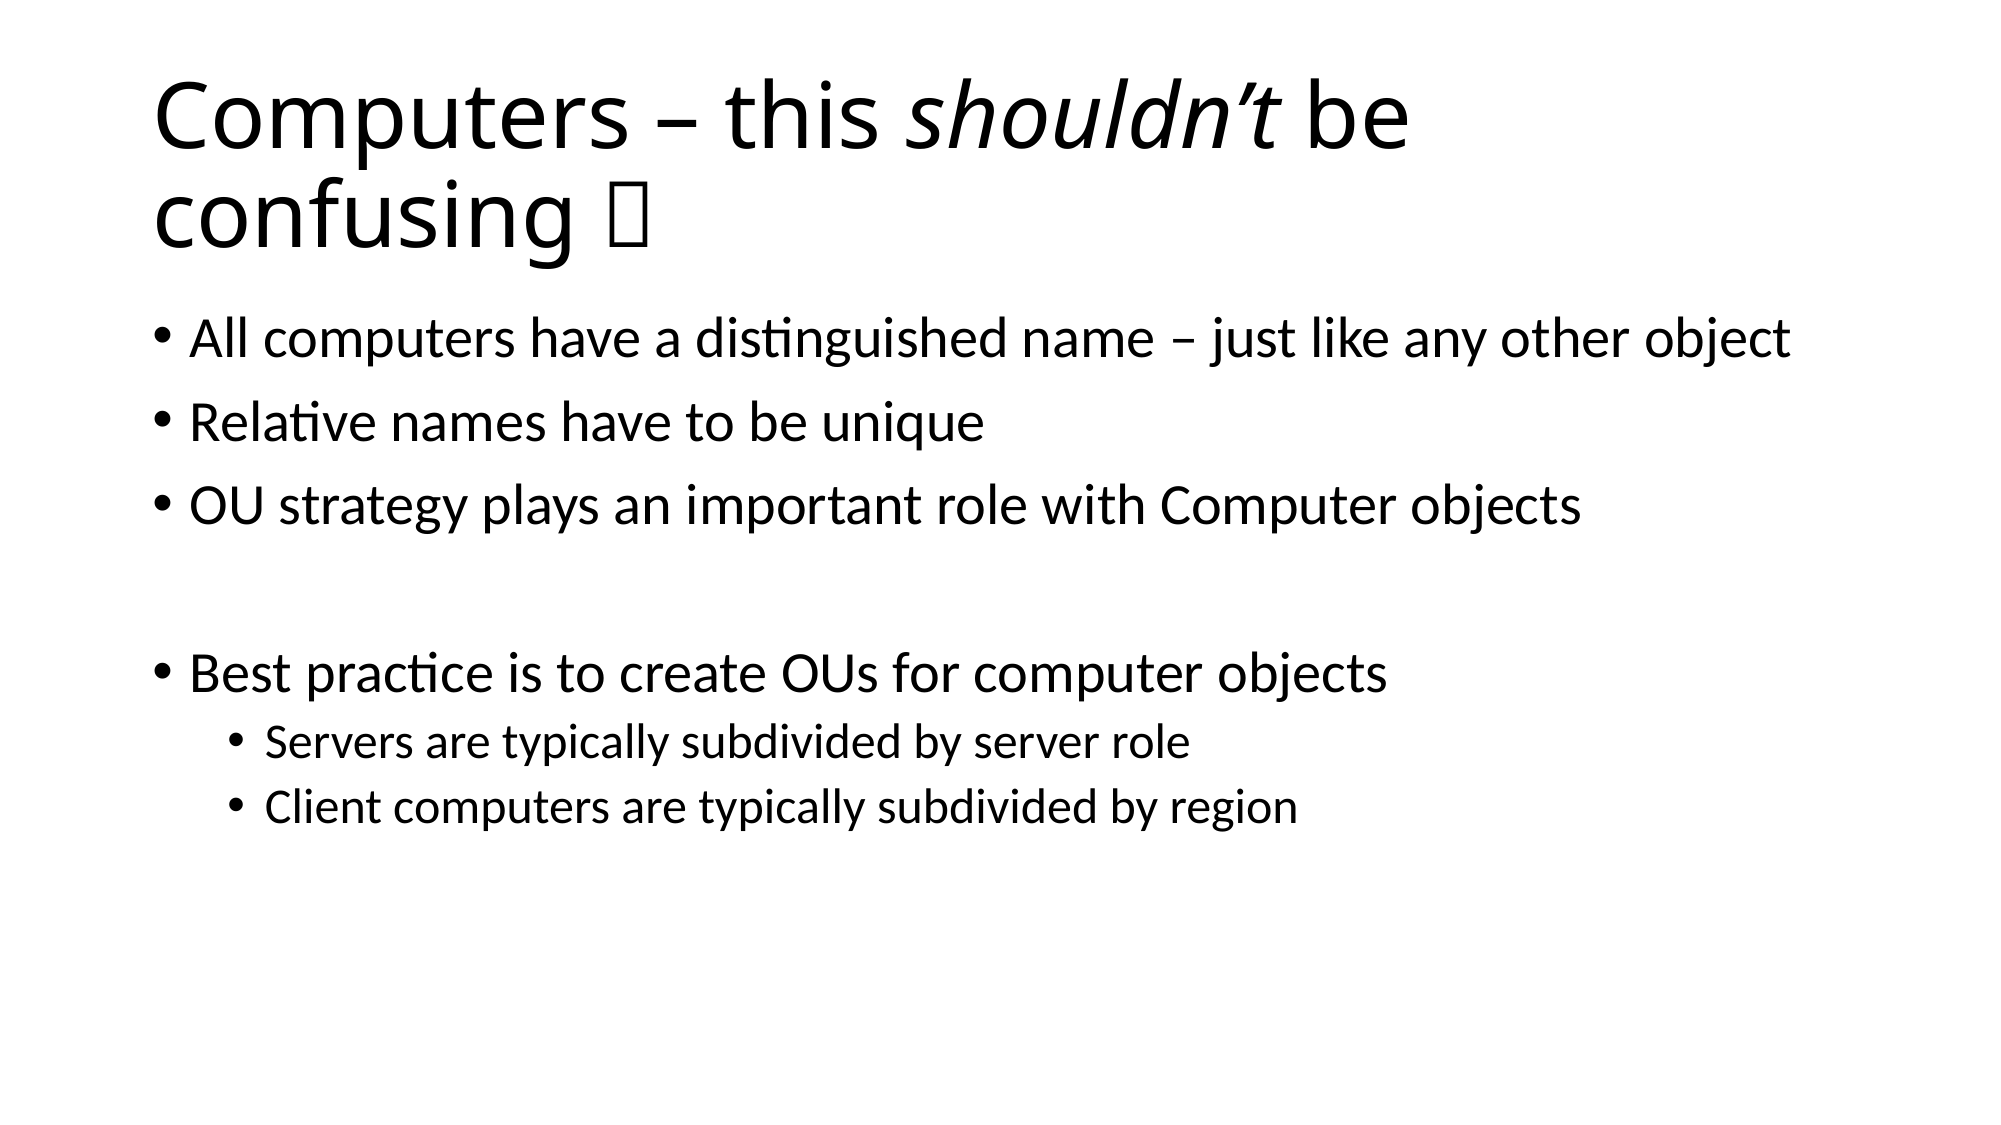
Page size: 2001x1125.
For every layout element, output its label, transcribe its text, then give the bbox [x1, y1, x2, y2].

title Computers – this shouldn’t be confusing  [137, 59, 1863, 278]
list All computers have a distinguished name – just like any other object Relative names have to be unique OU strategy plays an important role with Computer objects Best practice is to create OUs for computer objects Servers are typically subdivided by server role Client computers are typically subdivided by region [137, 299, 1863, 1014]
